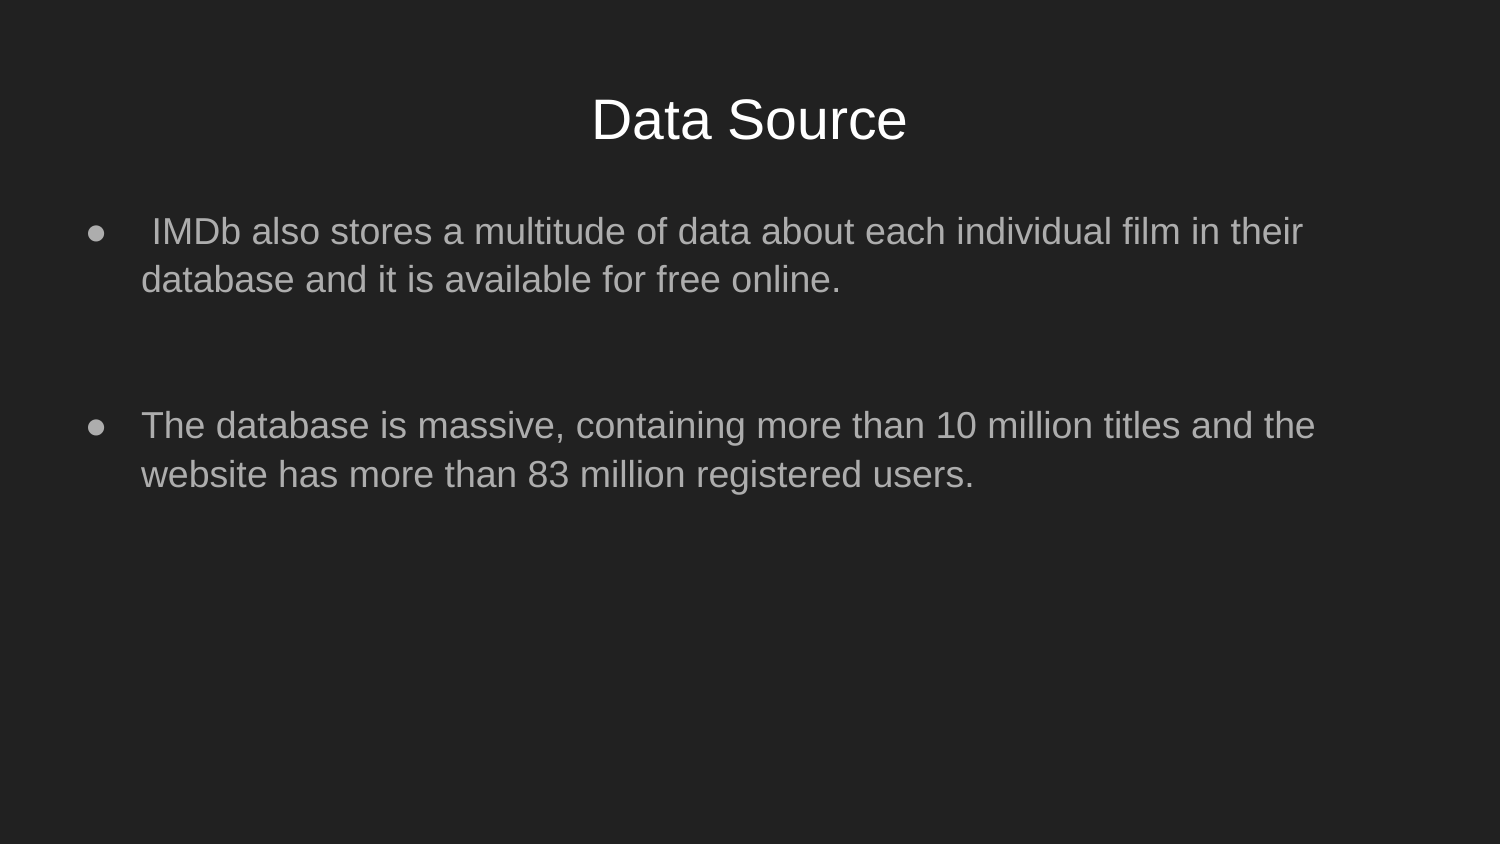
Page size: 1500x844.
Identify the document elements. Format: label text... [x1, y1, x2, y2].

list IMDb also stores a multitude of data about each individual film in their database and it is available for free online. The database is massive, containing more than 10 million titles and the website has more than 83 million registered users. [51, 189, 1449, 750]
title Data Source [51, 72, 1449, 167]
